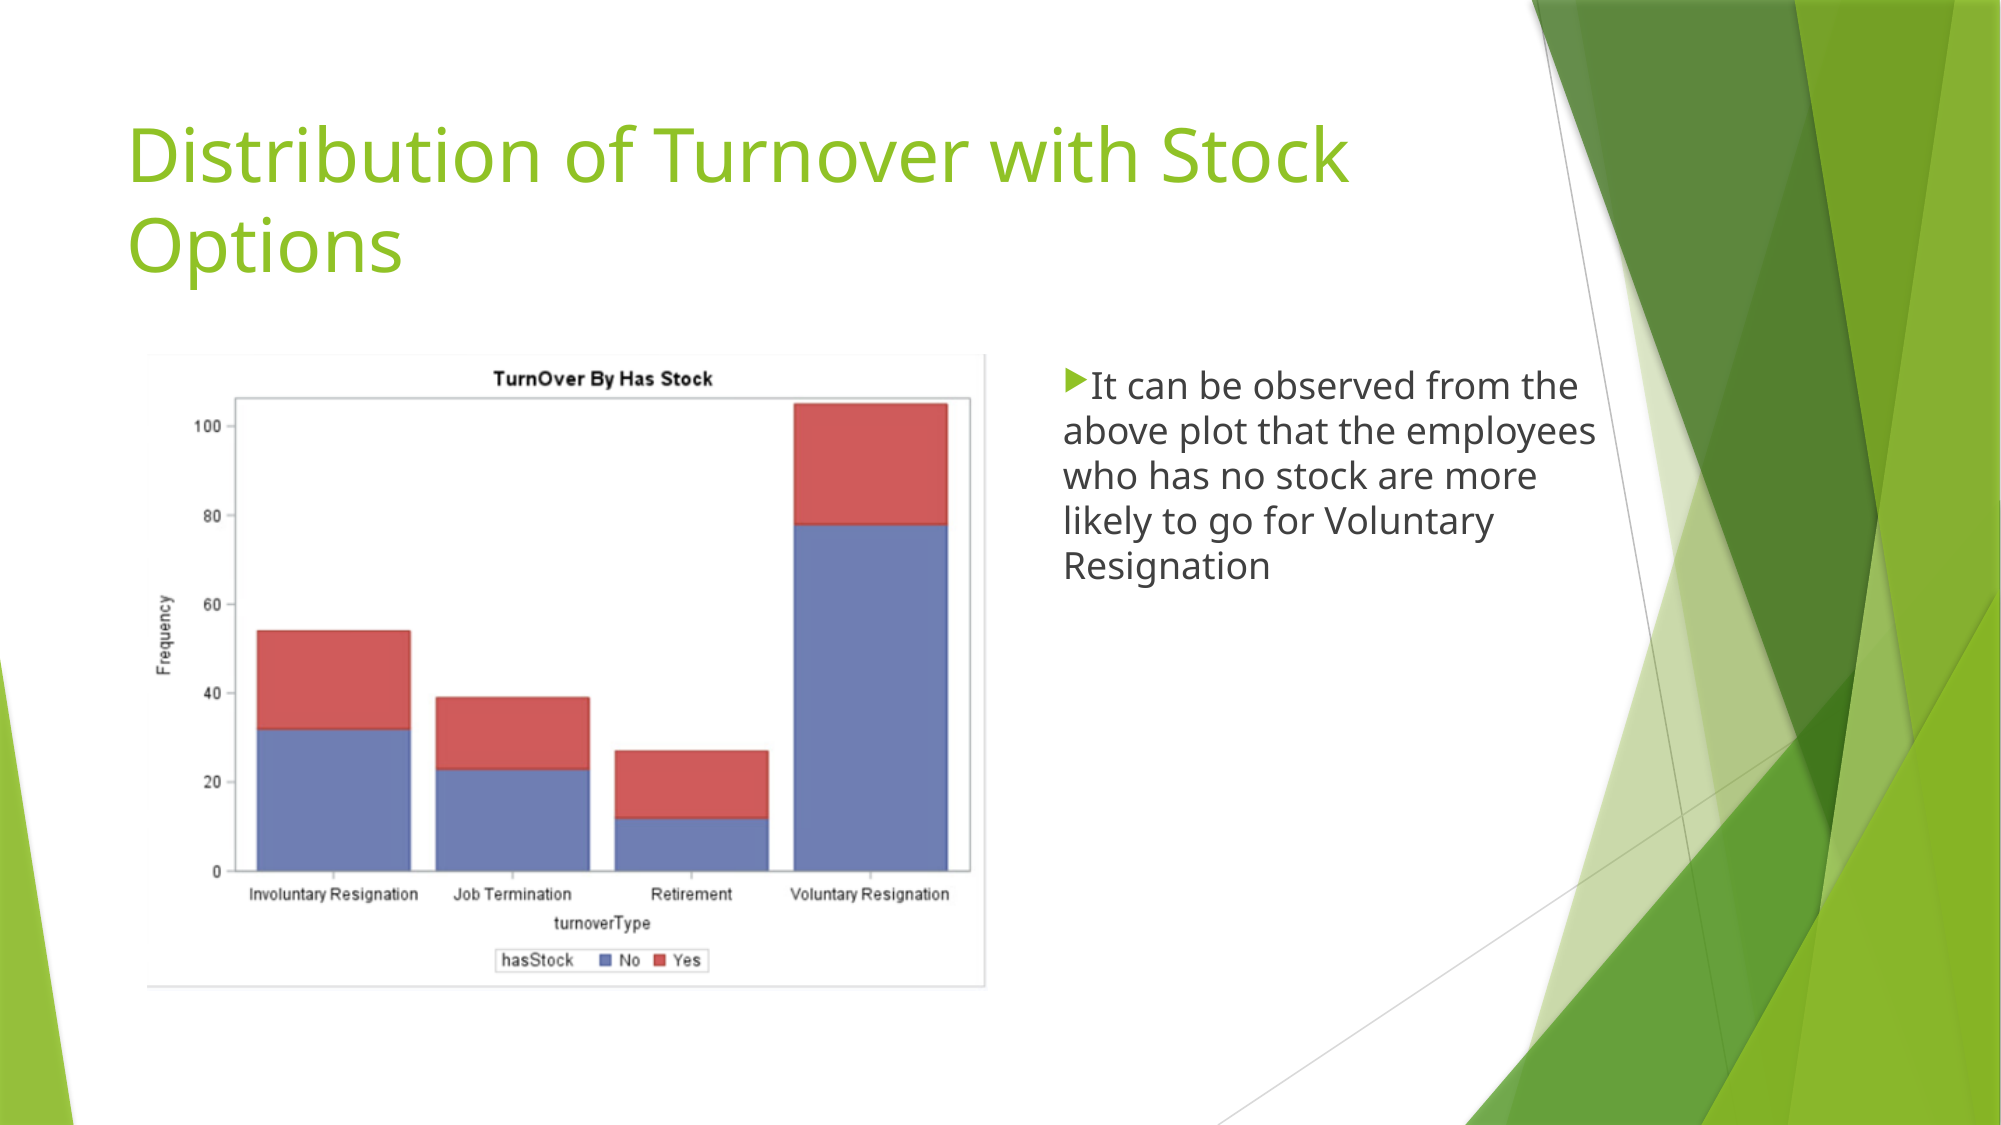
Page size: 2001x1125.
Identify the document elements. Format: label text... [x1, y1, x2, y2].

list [146, 353, 989, 992]
title Distribution of Turnover with Stock Options [111, 99, 1522, 317]
text_box It can be observed from the above plot that the employees who has no stock are more likely to go for Voluntary Resignation [1047, 354, 1618, 831]
